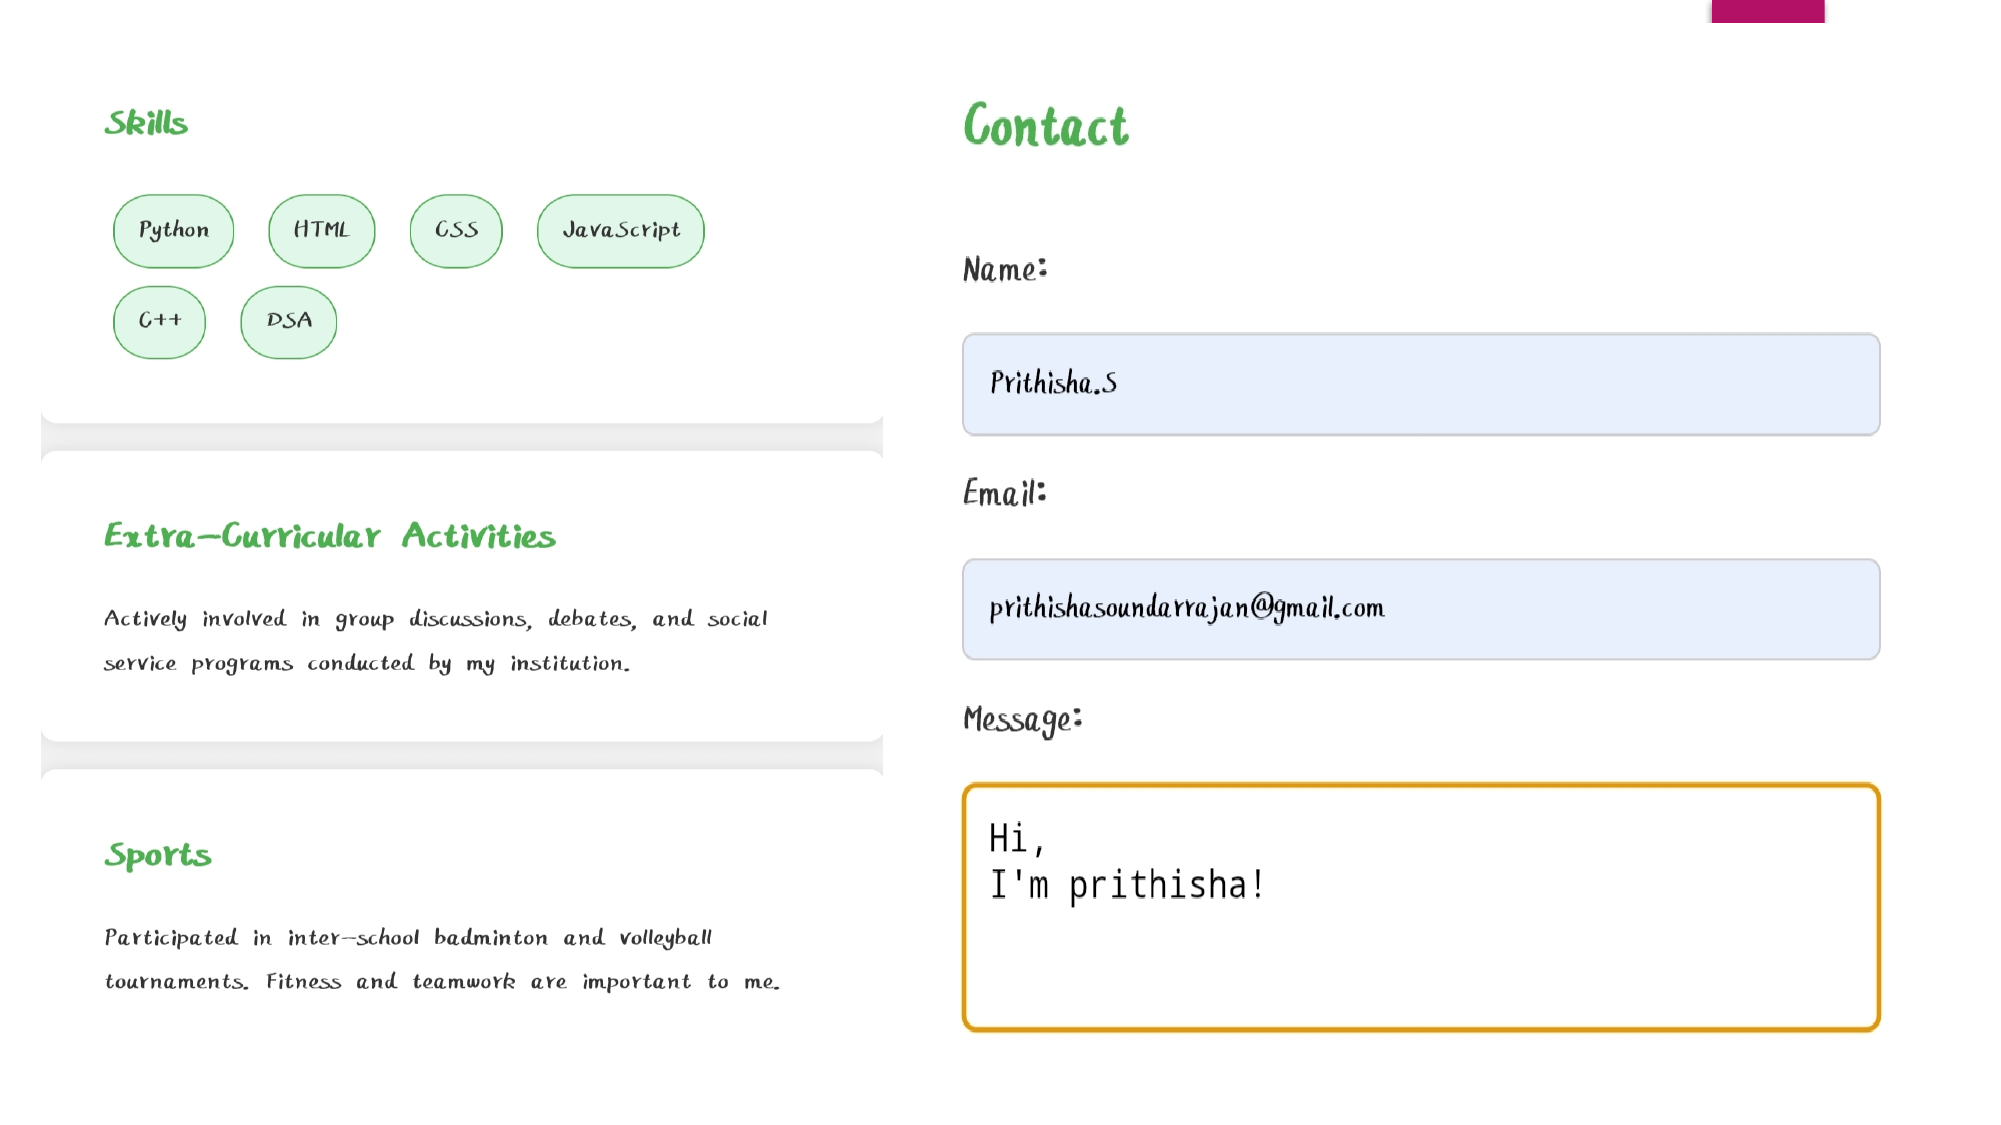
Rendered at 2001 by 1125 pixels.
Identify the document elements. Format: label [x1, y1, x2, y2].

list [41, 52, 877, 1034]
picture [882, 22, 1959, 1064]
